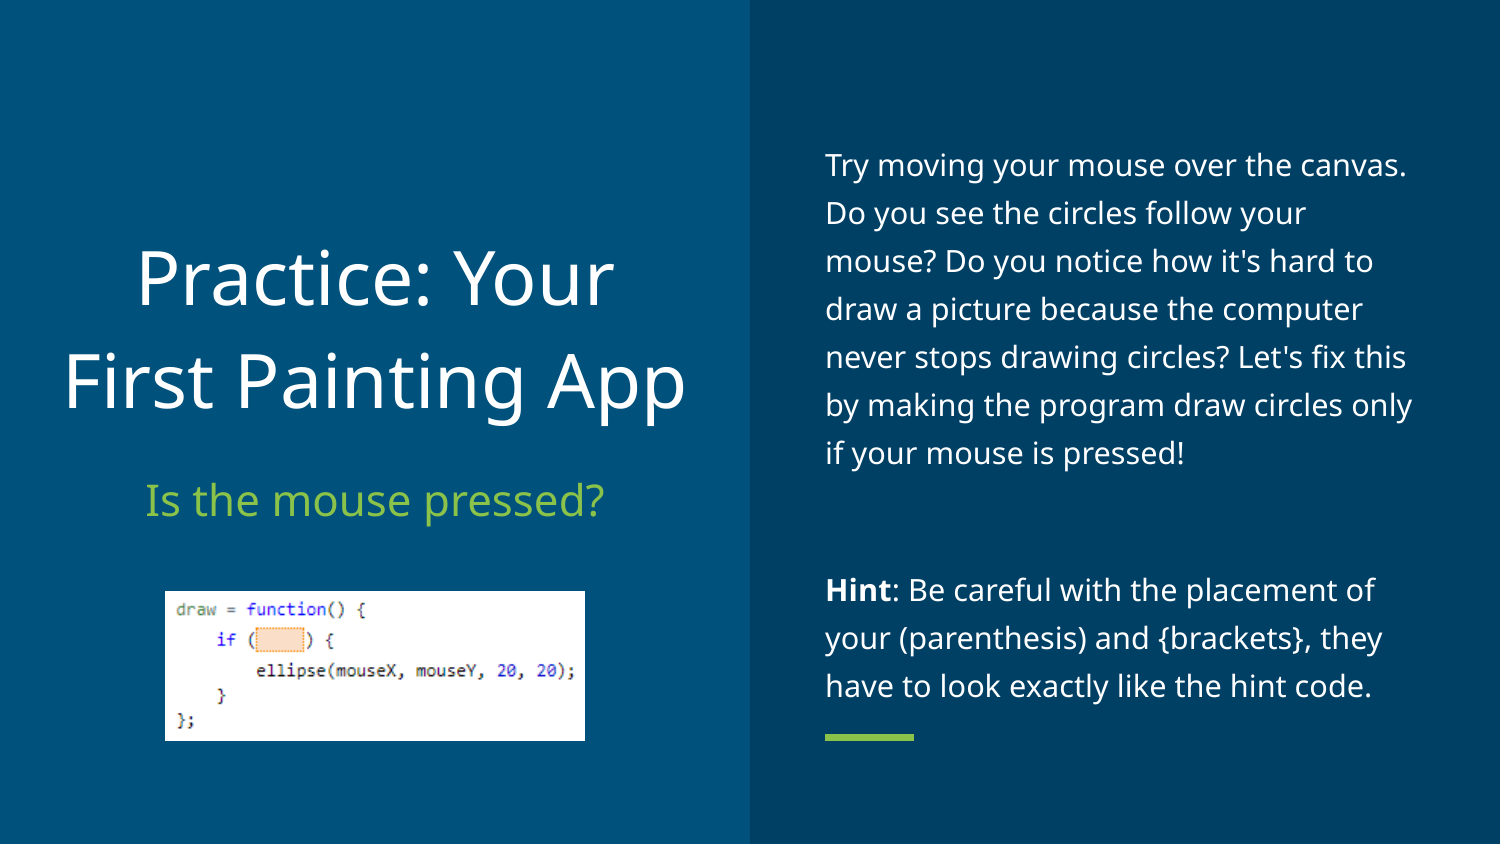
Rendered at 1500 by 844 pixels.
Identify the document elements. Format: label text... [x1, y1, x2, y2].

list Try moving your mouse over the canvas. Do you see the circles follow your mouse? Do you notice how it's hard to draw a picture because the computer never stops drawing circles? Let's fix this by making the program draw circles only if your mouse is pressed! Hint: Be careful with the placement of your (parenthesis) and {brackets}, they have to look exactly like the hint code. [810, 118, 1440, 725]
subtitle Is the mouse pressed? [43, 454, 708, 675]
picture [166, 592, 584, 740]
title Practice: Your First Painting App [43, 198, 708, 446]
